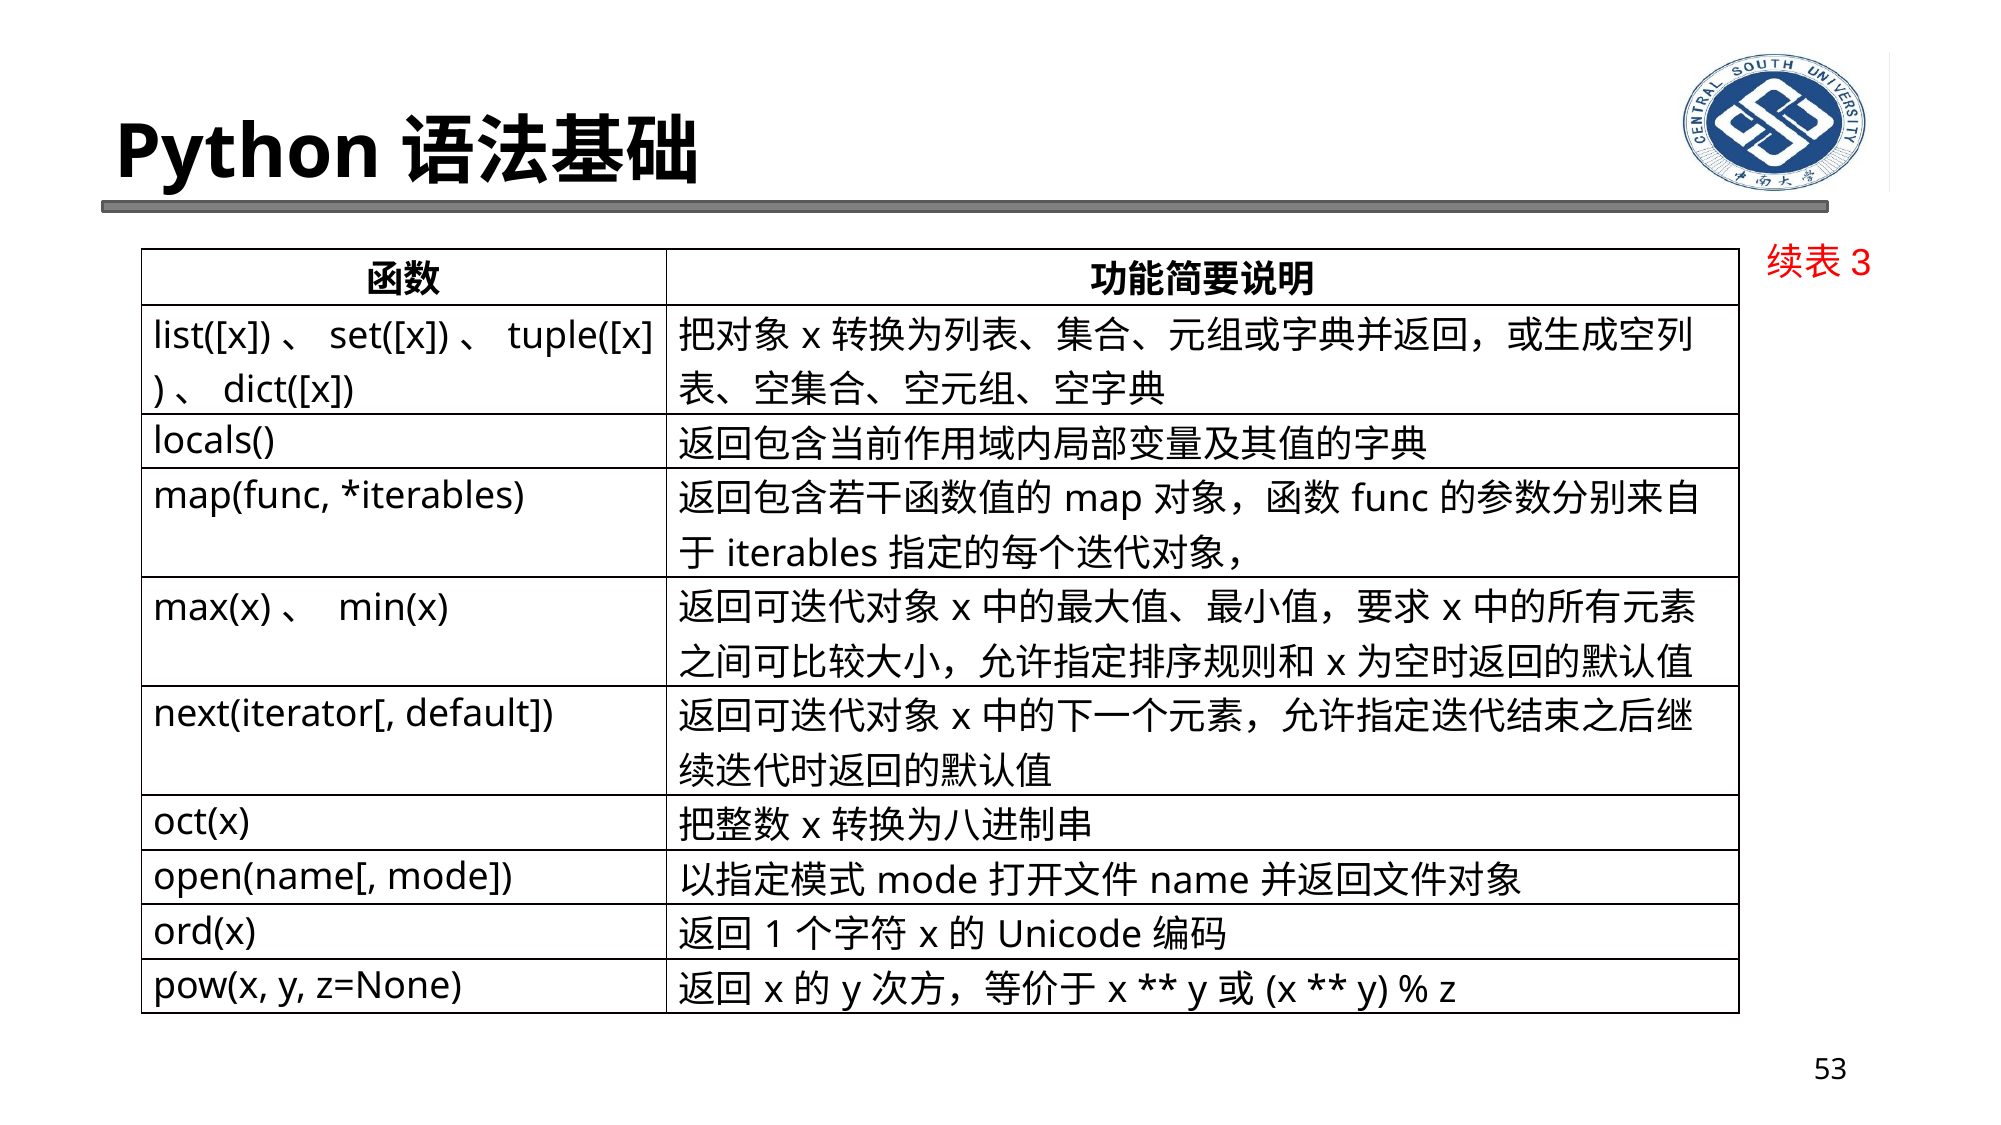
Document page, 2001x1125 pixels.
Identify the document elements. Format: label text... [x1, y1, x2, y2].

table_cell 把对象x转换为列表、集合、元组或字典并返回，或生成空列表、空集合、空元组、空字典 [667, 306, 1738, 413]
table_cell 返回可迭代对象x中的最大值、最小值，要求x中的所有元素之间可比较大小，允许指定排序规则和x为空时返回的默认值 [667, 578, 1738, 685]
table_cell 返回x的y次方，等价于x ** y或(x ** y) % z [667, 960, 1738, 1012]
table_cell 返回包含当前作用域内局部变量及其值的字典 [667, 415, 1738, 467]
text_box 续表3 [1669, 230, 1886, 291]
slide_number 53 [1412, 1042, 1863, 1103]
table_cell locals() [142, 415, 666, 467]
table_cell oct(x) [142, 796, 666, 849]
table_header 函数 [142, 250, 666, 304]
table_cell 返回可迭代对象x中的下一个元素，允许指定迭代结束之后继续迭代时返回的默认值 [667, 687, 1738, 794]
table_cell map(func, *iterables) [142, 469, 666, 576]
table_cell 把整数x转换为八进制串 [667, 796, 1738, 849]
table_cell open(name[, mode]) [142, 851, 666, 903]
table_cell 返回1个字符x的Unicode编码 [667, 905, 1738, 958]
table_cell ord(x) [142, 905, 666, 958]
table_cell pow(x, y, z=None) [142, 960, 666, 1012]
picture [1805, 52, 1890, 192]
table_cell 返回包含若干函数值的map对象，函数func的参数分别来自于iterables指定的每个迭代对象， [667, 469, 1738, 576]
table_header 功能简要说明 [667, 250, 1738, 304]
table_cell list([x])、set([x])、tuple([x])、dict([x]) [142, 306, 666, 413]
table_cell next(iterator[, default]) [142, 687, 666, 794]
title Python语法基础 [99, 12, 1805, 200]
table_cell 以指定模式mode打开文件name并返回文件对象 [667, 851, 1738, 903]
table_cell max(x)、 min(x) [142, 578, 666, 685]
